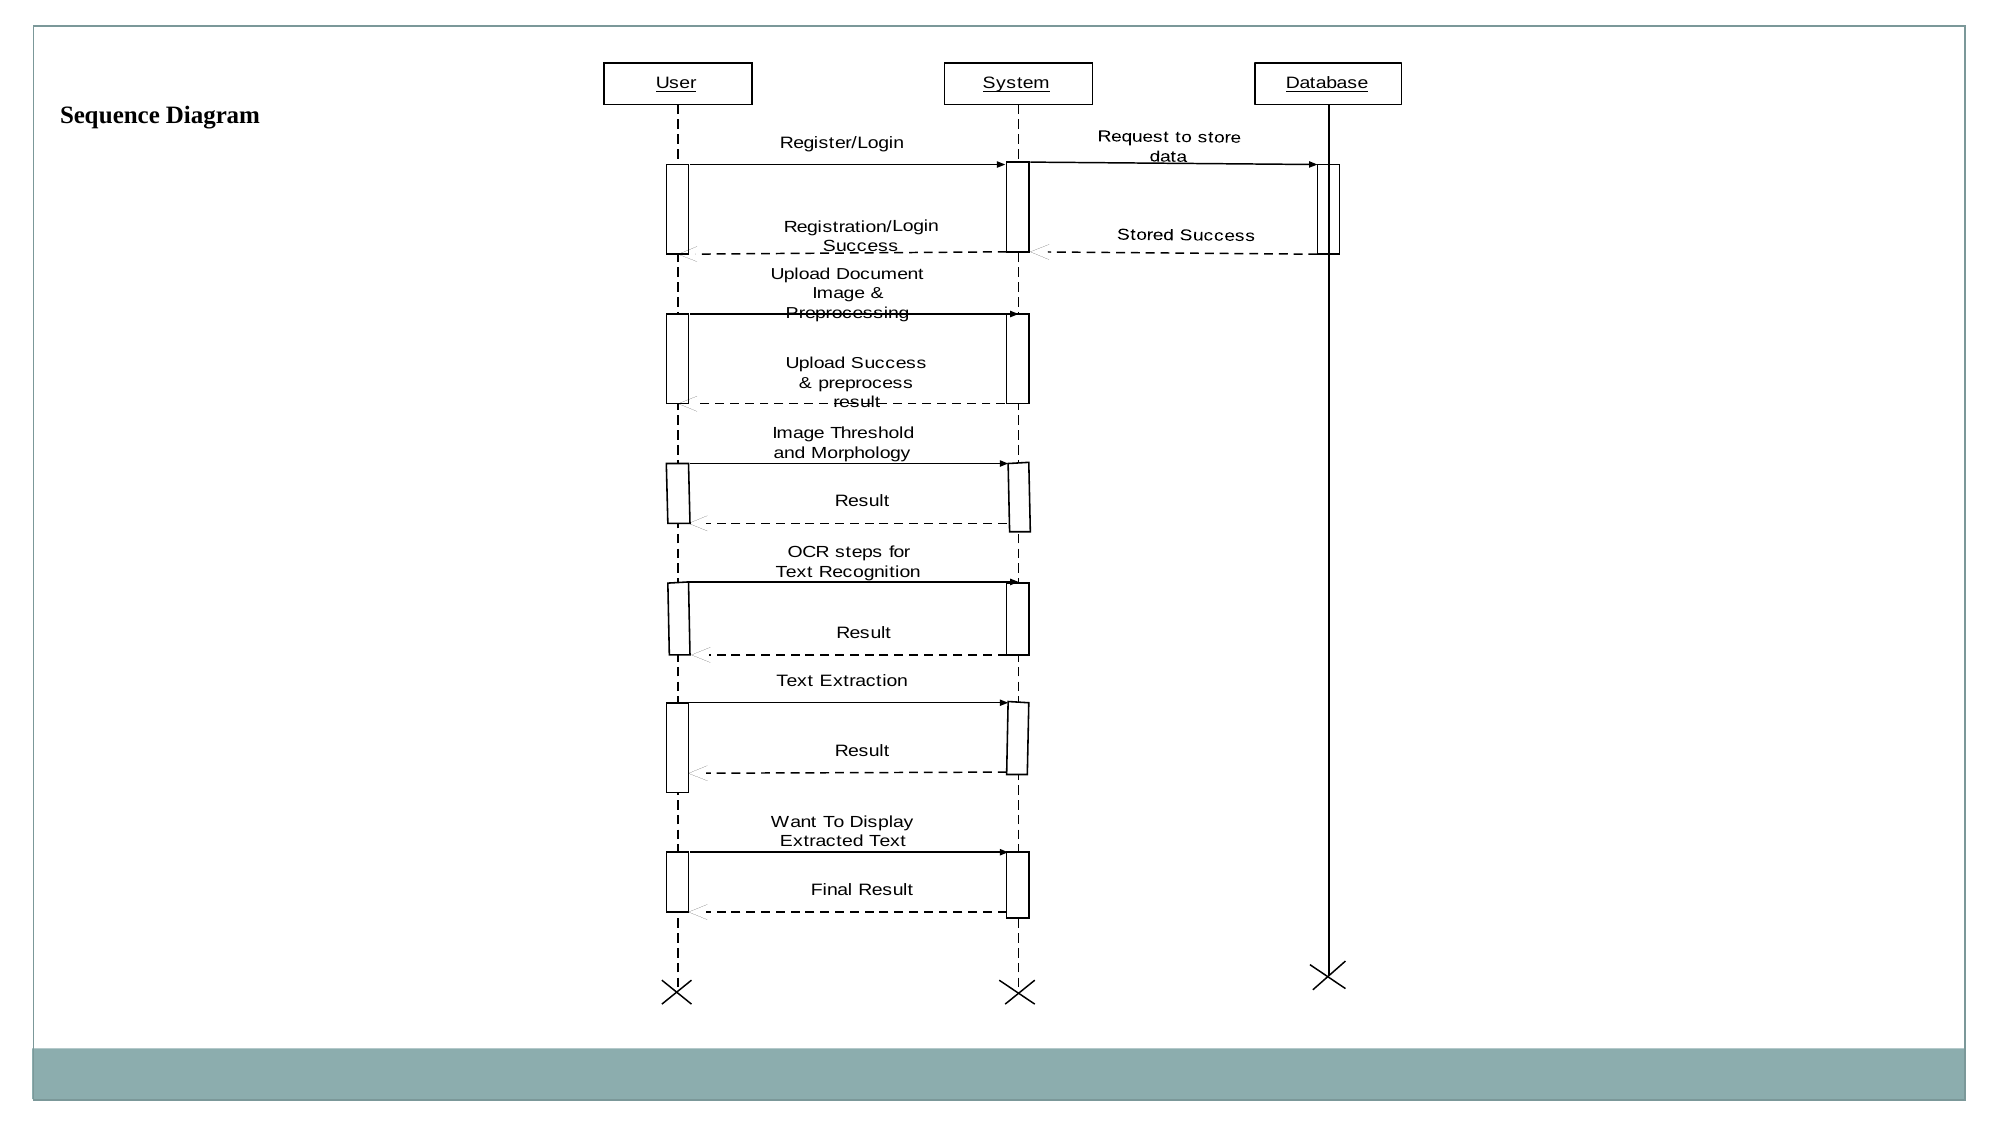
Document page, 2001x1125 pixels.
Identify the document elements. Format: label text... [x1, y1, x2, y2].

text_box Sequence Diagram [1, 0, 276, 136]
picture [595, 55, 1405, 1012]
